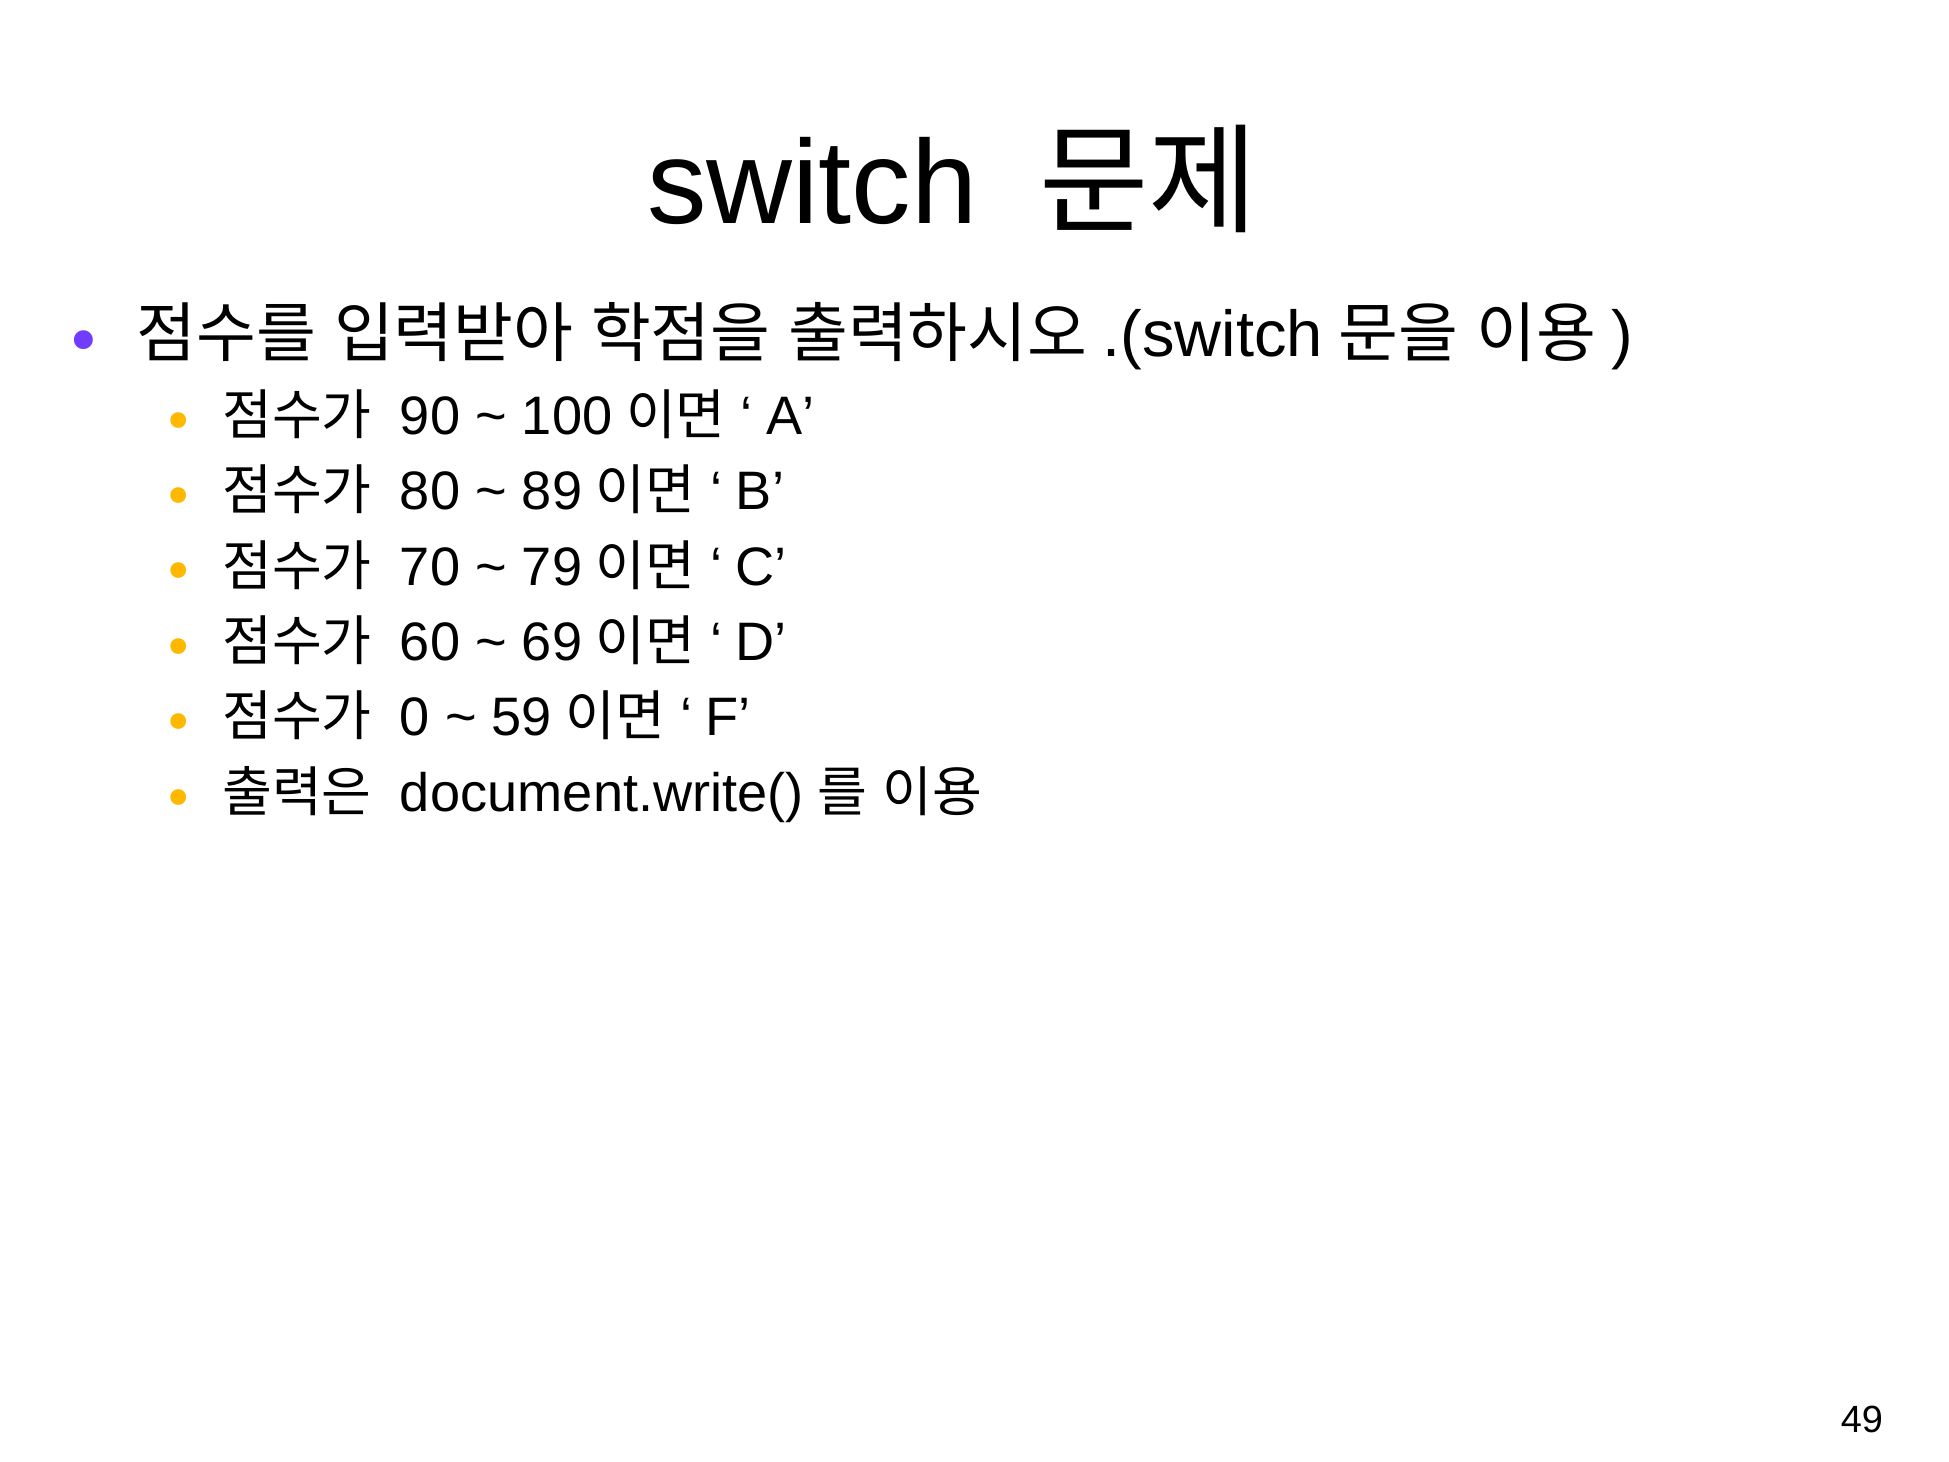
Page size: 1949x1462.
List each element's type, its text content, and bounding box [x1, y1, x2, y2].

list 점수를 입력받아 학점을 출력하시오.(switch문을 이용) 점수가 90 ~ 100이면 ‘A’ 점수가 80 ~ 89이면 ‘B’ 점수가 70 ~ 79이면 ‘C’ 점수가 60 ~ 69이면 ‘D’ 점수가 0 ~ 59이면 ‘F’ 출력은 document.write()를 이용 [48, 284, 1897, 1343]
title switch 문제 [156, 92, 1749, 255]
slide_number ‹#› [1496, 1372, 1899, 1462]
